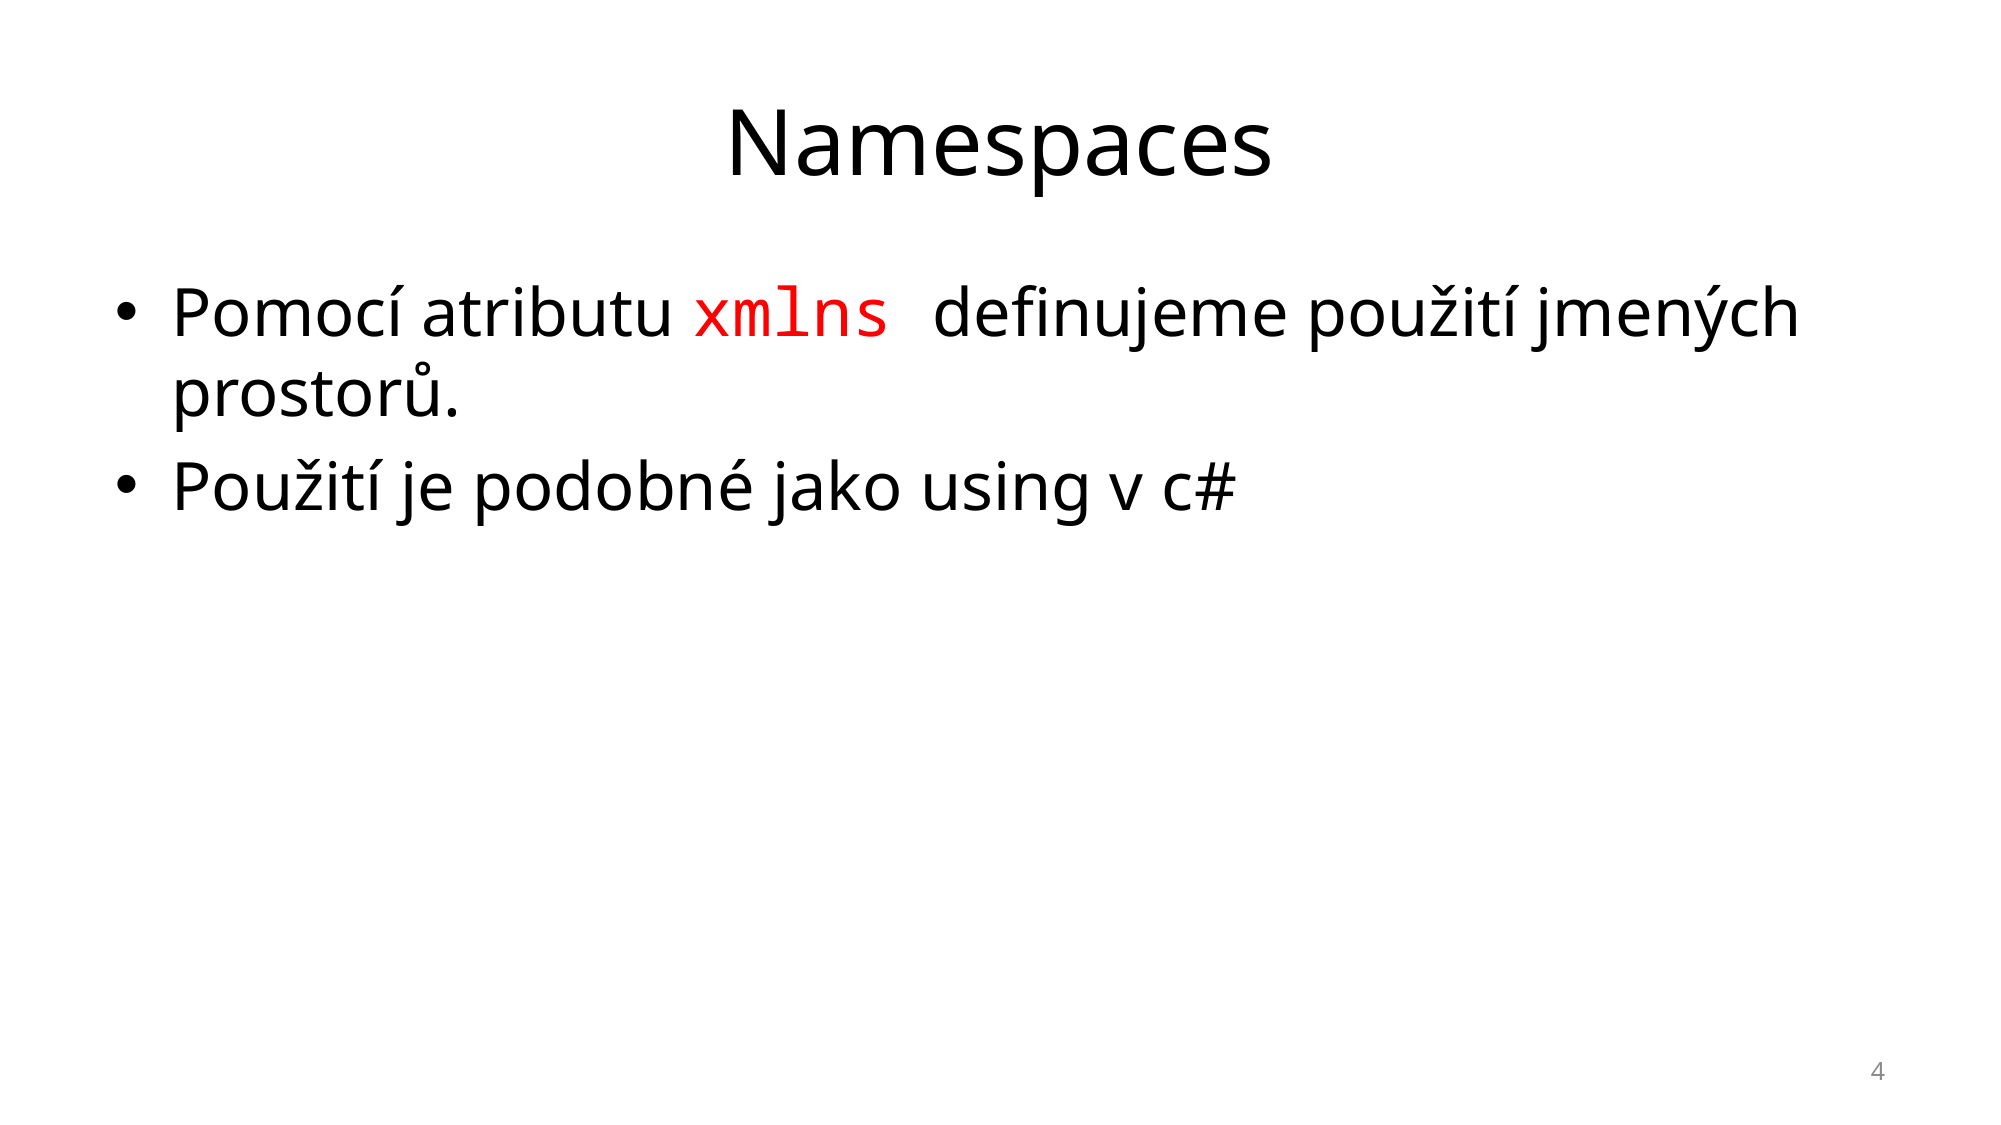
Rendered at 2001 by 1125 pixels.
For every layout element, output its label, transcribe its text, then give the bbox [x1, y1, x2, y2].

slide_number 4 [1433, 1042, 1900, 1103]
list Pomocí atributu xmlns definujeme použití jmených prostorů. Použití je podobné jako using v c# [99, 262, 1900, 1005]
title Namespaces [99, 45, 1900, 233]
